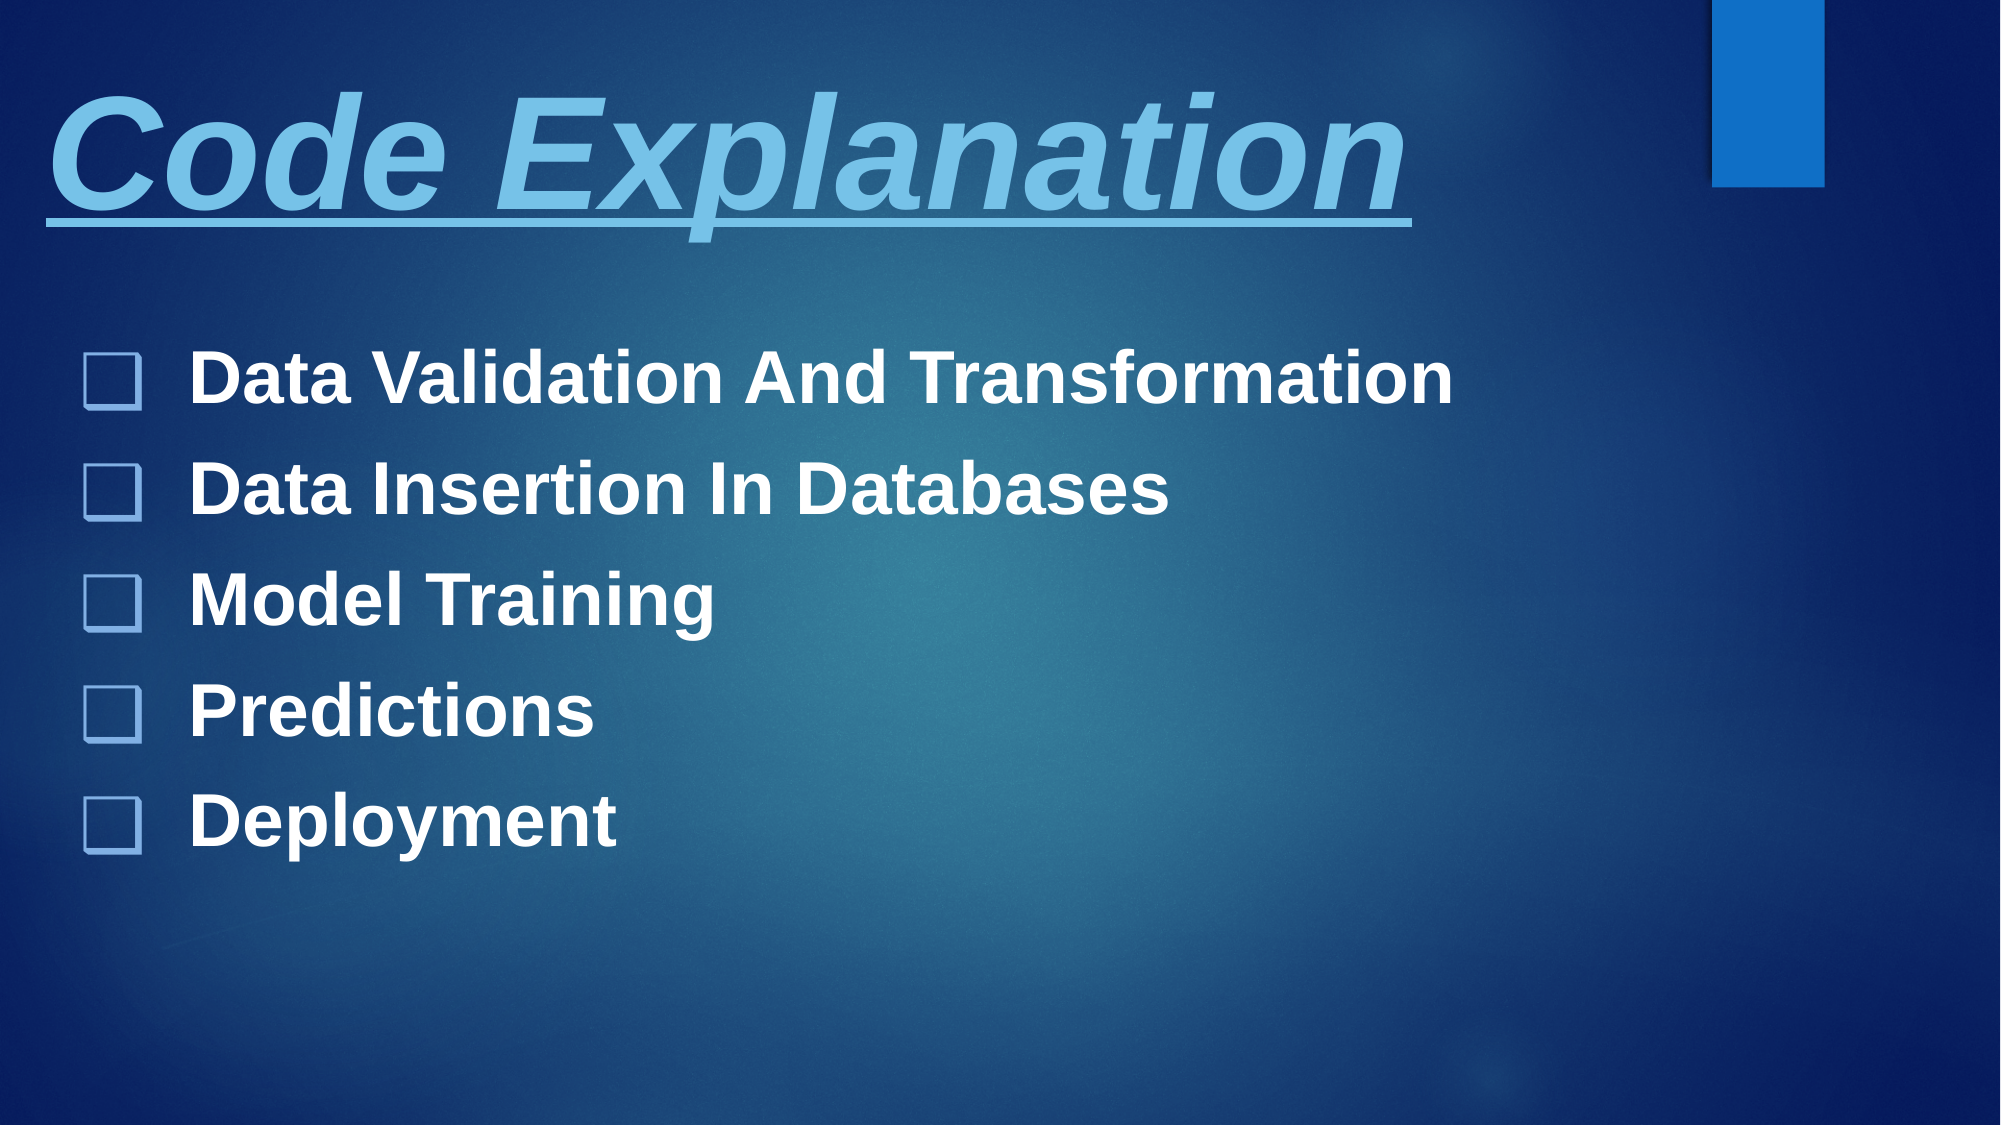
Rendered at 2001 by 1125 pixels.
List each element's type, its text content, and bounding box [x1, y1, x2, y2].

list Data Validation And Transformation Data Insertion In Databases Model Training Predictions Deployment [64, 321, 1889, 1022]
title Code Explanation [30, 37, 1889, 249]
picture [0, 0, 2001, 1125]
